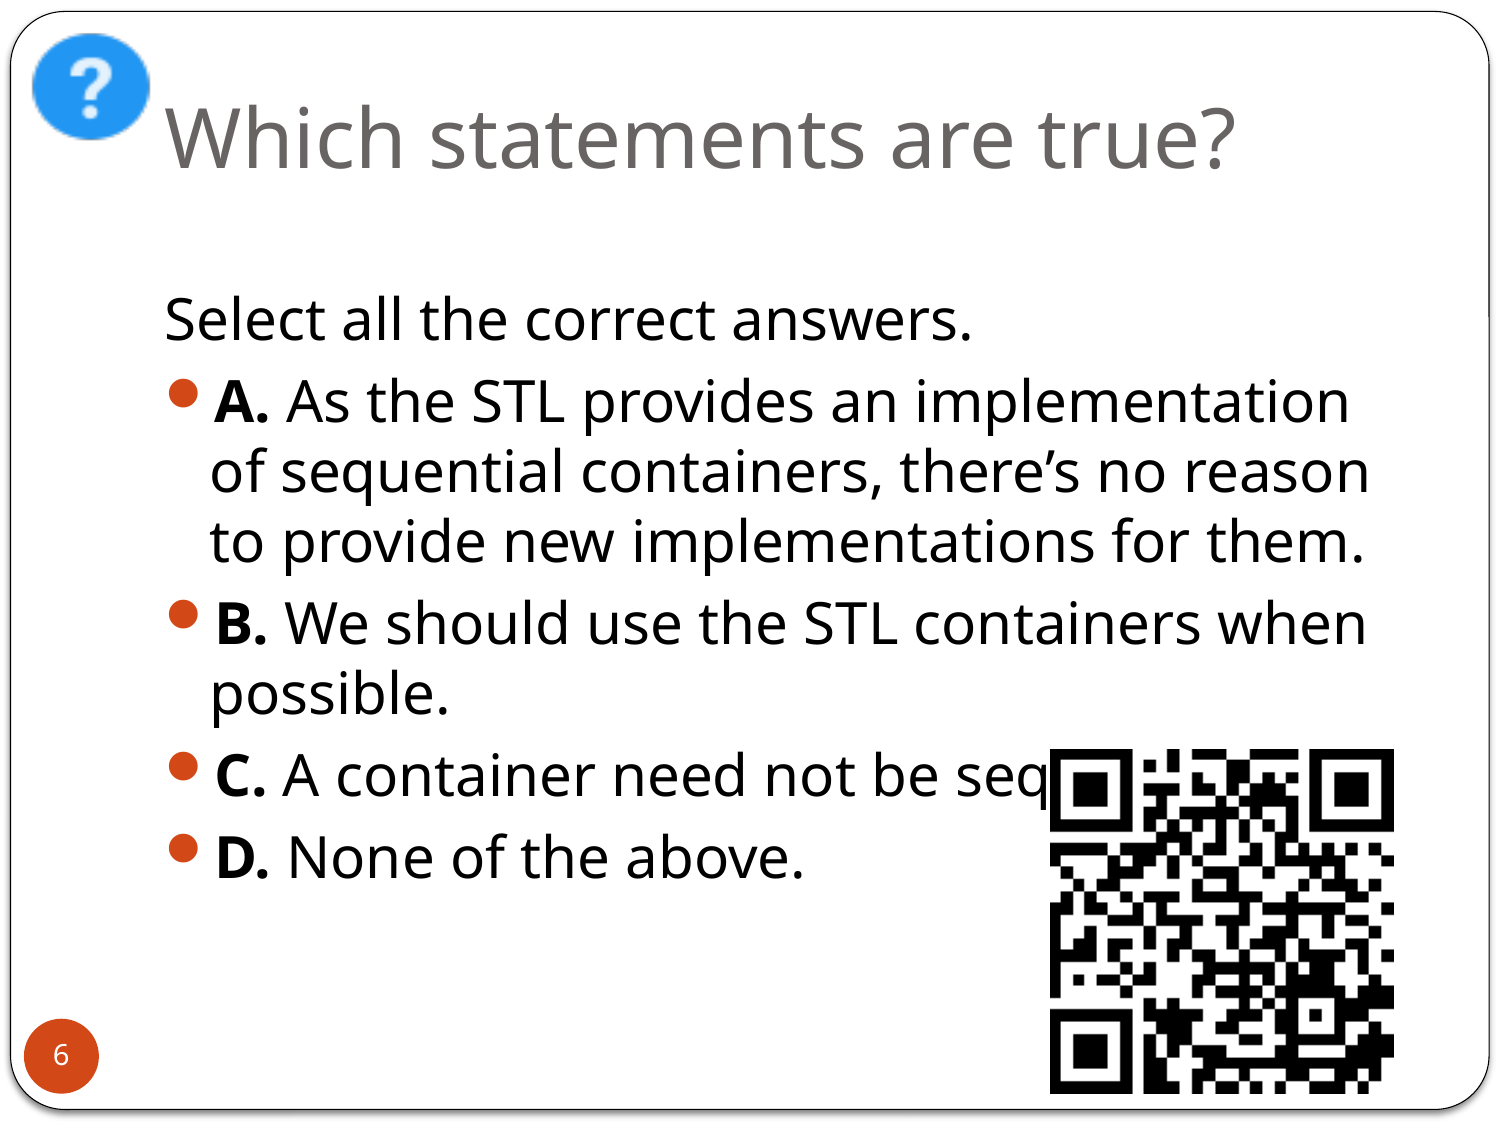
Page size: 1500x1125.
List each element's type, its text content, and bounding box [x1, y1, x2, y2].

text_box Select all the correct answers. A. As the STL provides an implementation of sequential containers, there’s no reason to provide new implementations for them. B. We should use the STL containers when possible. C. A container need not be sequential. D. None of the above. [149, 275, 1425, 988]
title Which statements are true? [150, 45, 1425, 200]
picture [1049, 749, 1394, 1094]
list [27, 24, 163, 153]
slide_number 6 [23, 1018, 99, 1094]
